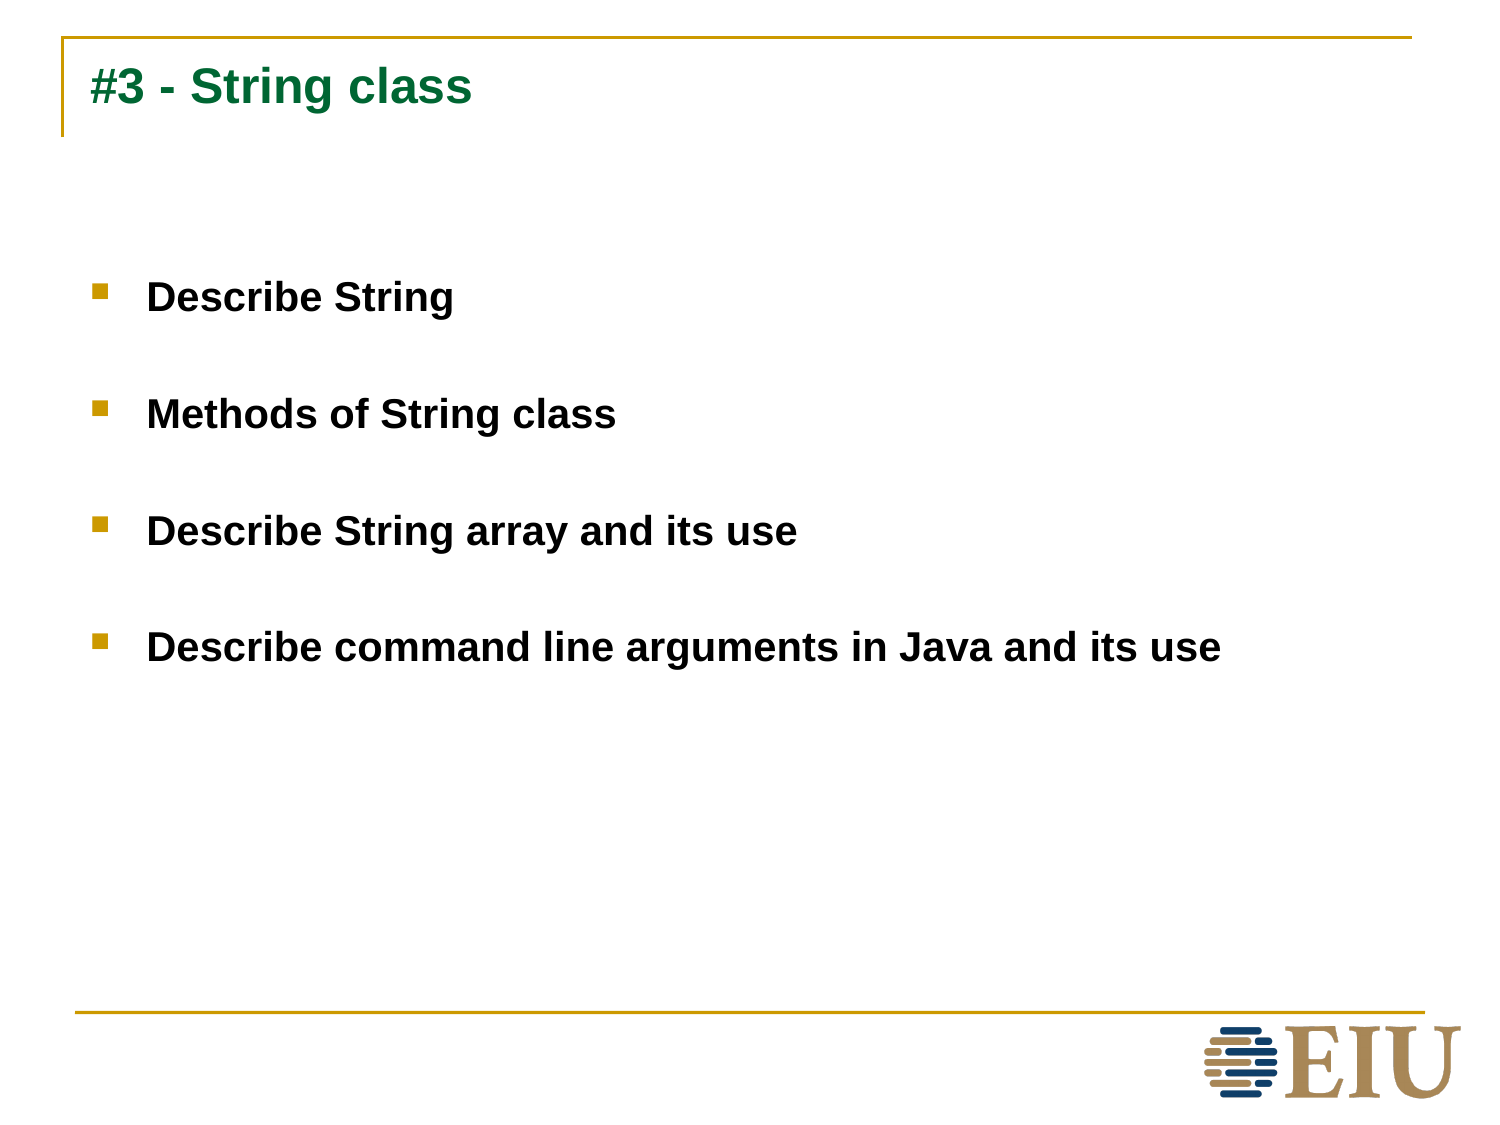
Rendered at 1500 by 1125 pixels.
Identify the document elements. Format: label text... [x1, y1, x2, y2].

picture [1203, 1024, 1475, 1106]
title #3 - String class [75, 45, 1425, 225]
list Describe String Methods of String class Describe String array and its use Describe command line arguments in Java and its use [75, 262, 1425, 1013]
